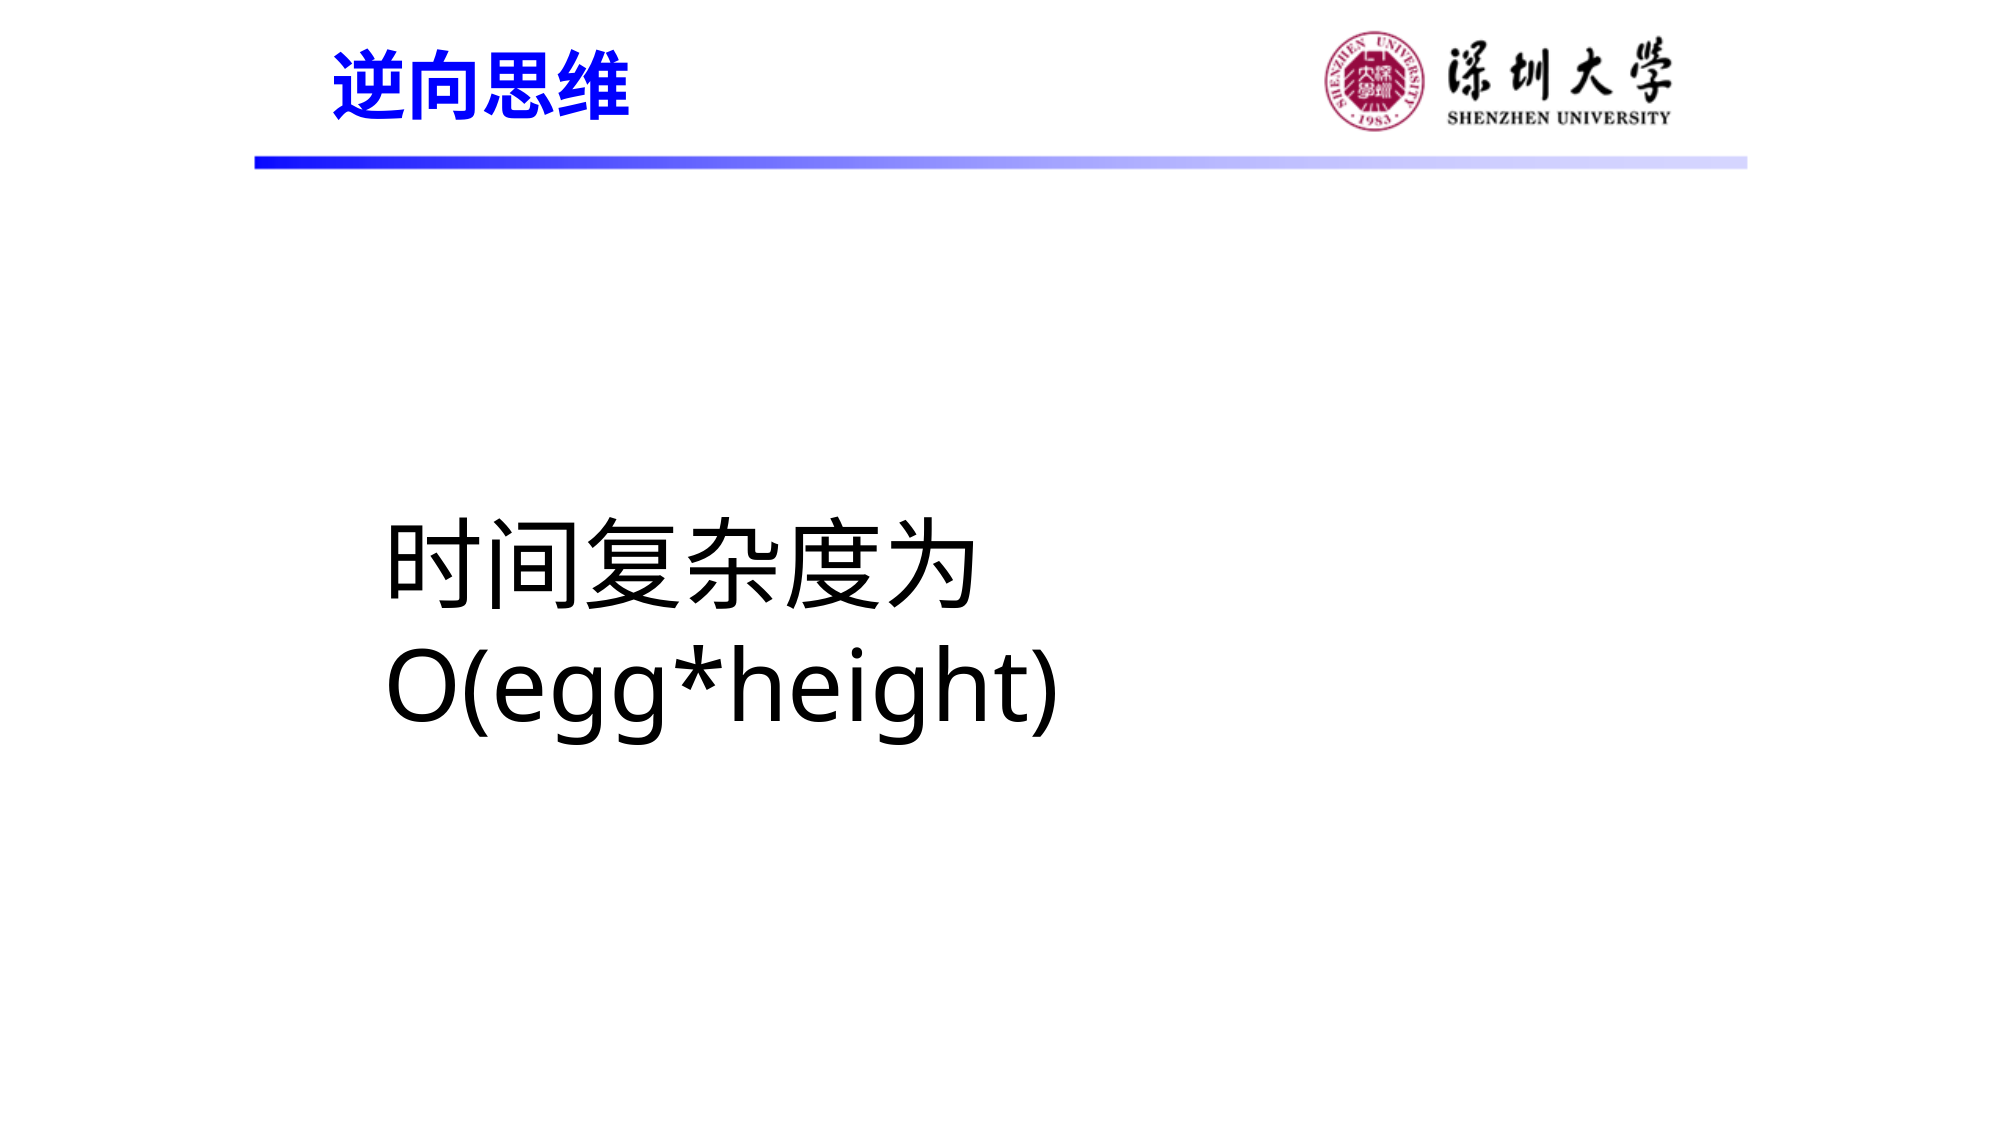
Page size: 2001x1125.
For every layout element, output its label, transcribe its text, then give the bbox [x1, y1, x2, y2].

text_box 逆向思维 [316, 30, 647, 136]
picture [249, 14, 1750, 178]
